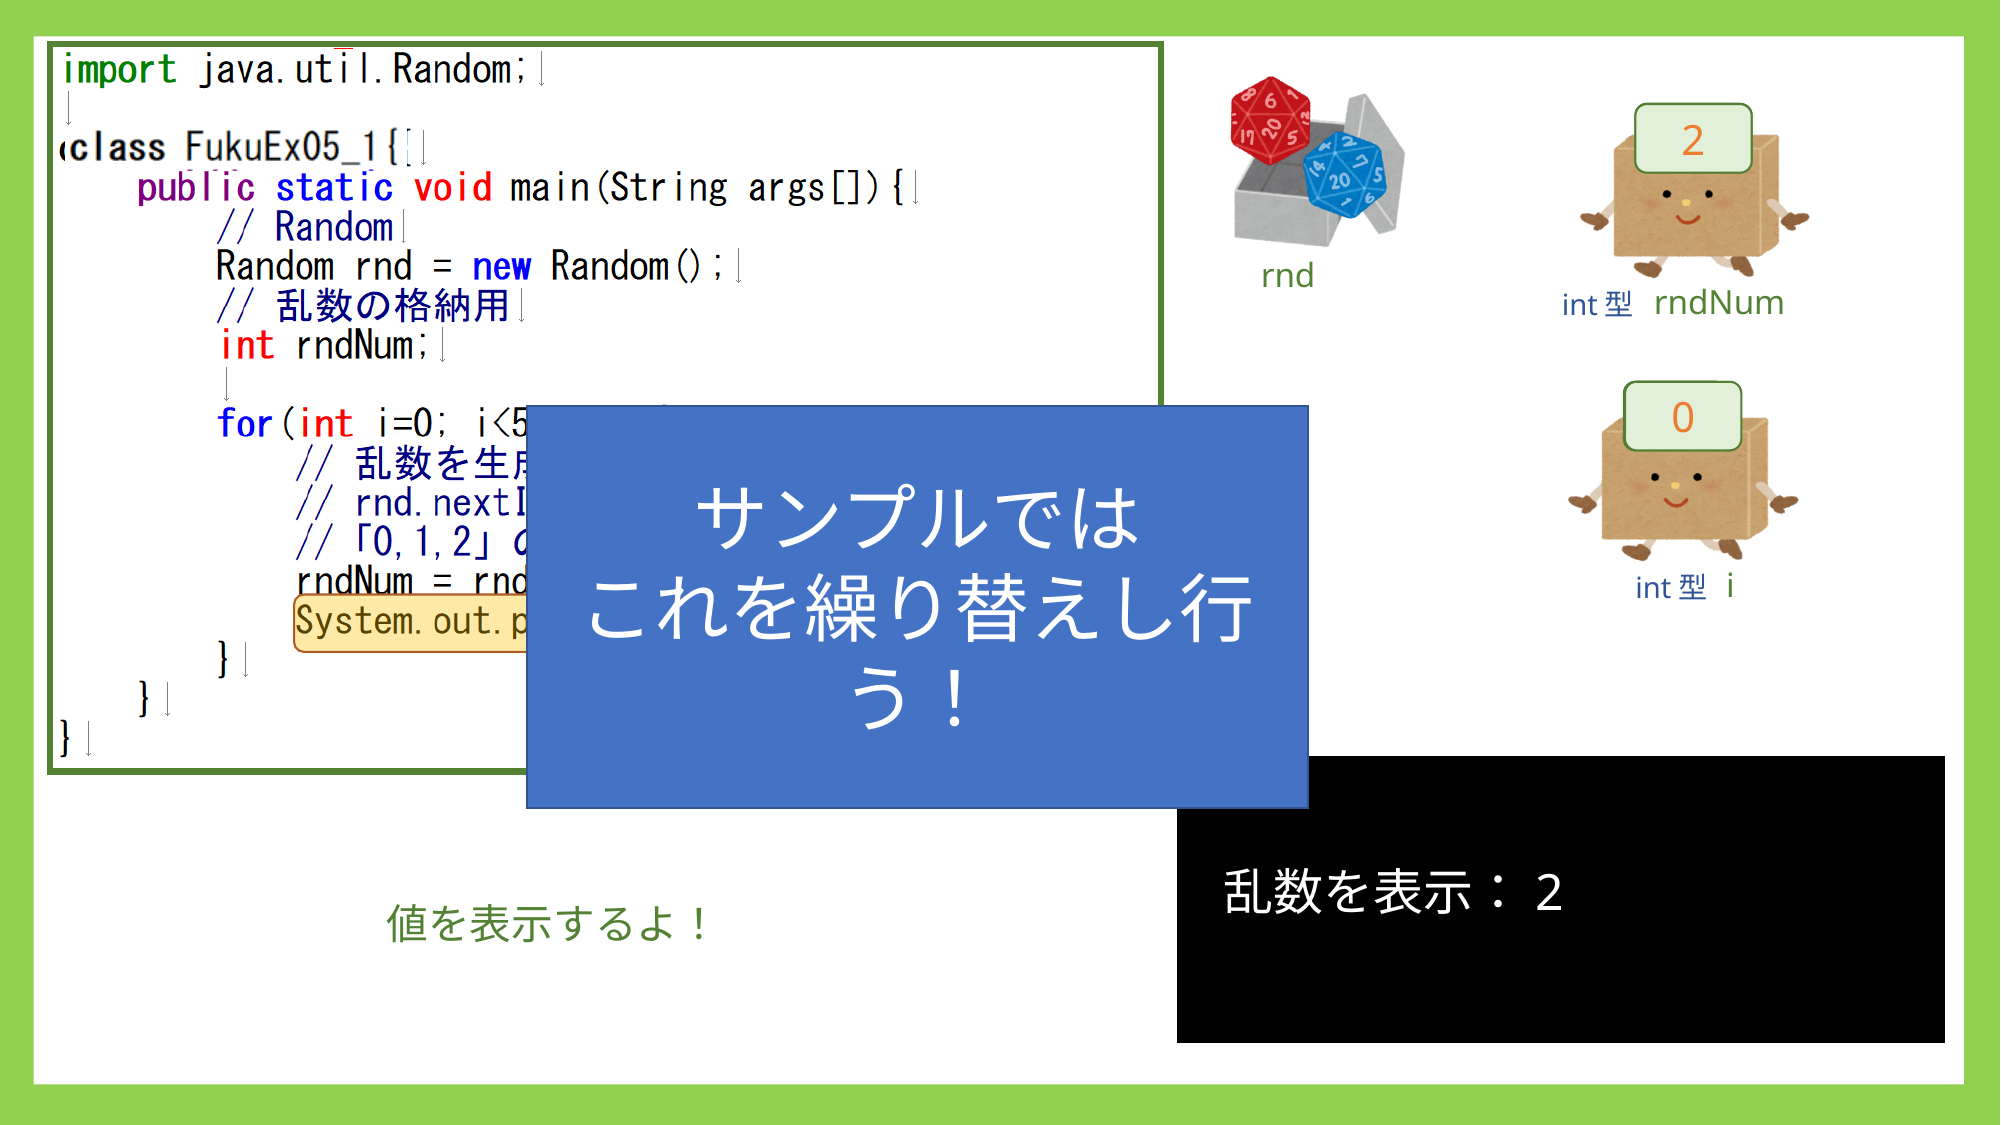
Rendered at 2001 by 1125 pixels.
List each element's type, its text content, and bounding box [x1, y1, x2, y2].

text_box 値を表示するよ！ [371, 890, 736, 956]
text_box i [1723, 585, 1750, 612]
text_box [1177, 756, 1945, 1043]
picture [52, 48, 1140, 758]
picture [1223, 64, 1414, 266]
text_box rnd [1246, 266, 1331, 302]
text_box rndNum [1649, 302, 1801, 329]
picture [1560, 381, 1804, 585]
picture [1572, 98, 1815, 302]
text_box int型 [1547, 279, 1649, 329]
text_box [49, 43, 1162, 773]
text_box int型 [1620, 585, 1723, 612]
text_box サンプルでは これを繰り替えし行う！ [526, 405, 1309, 809]
text_box 乱数を表示：2 [1208, 852, 1579, 928]
